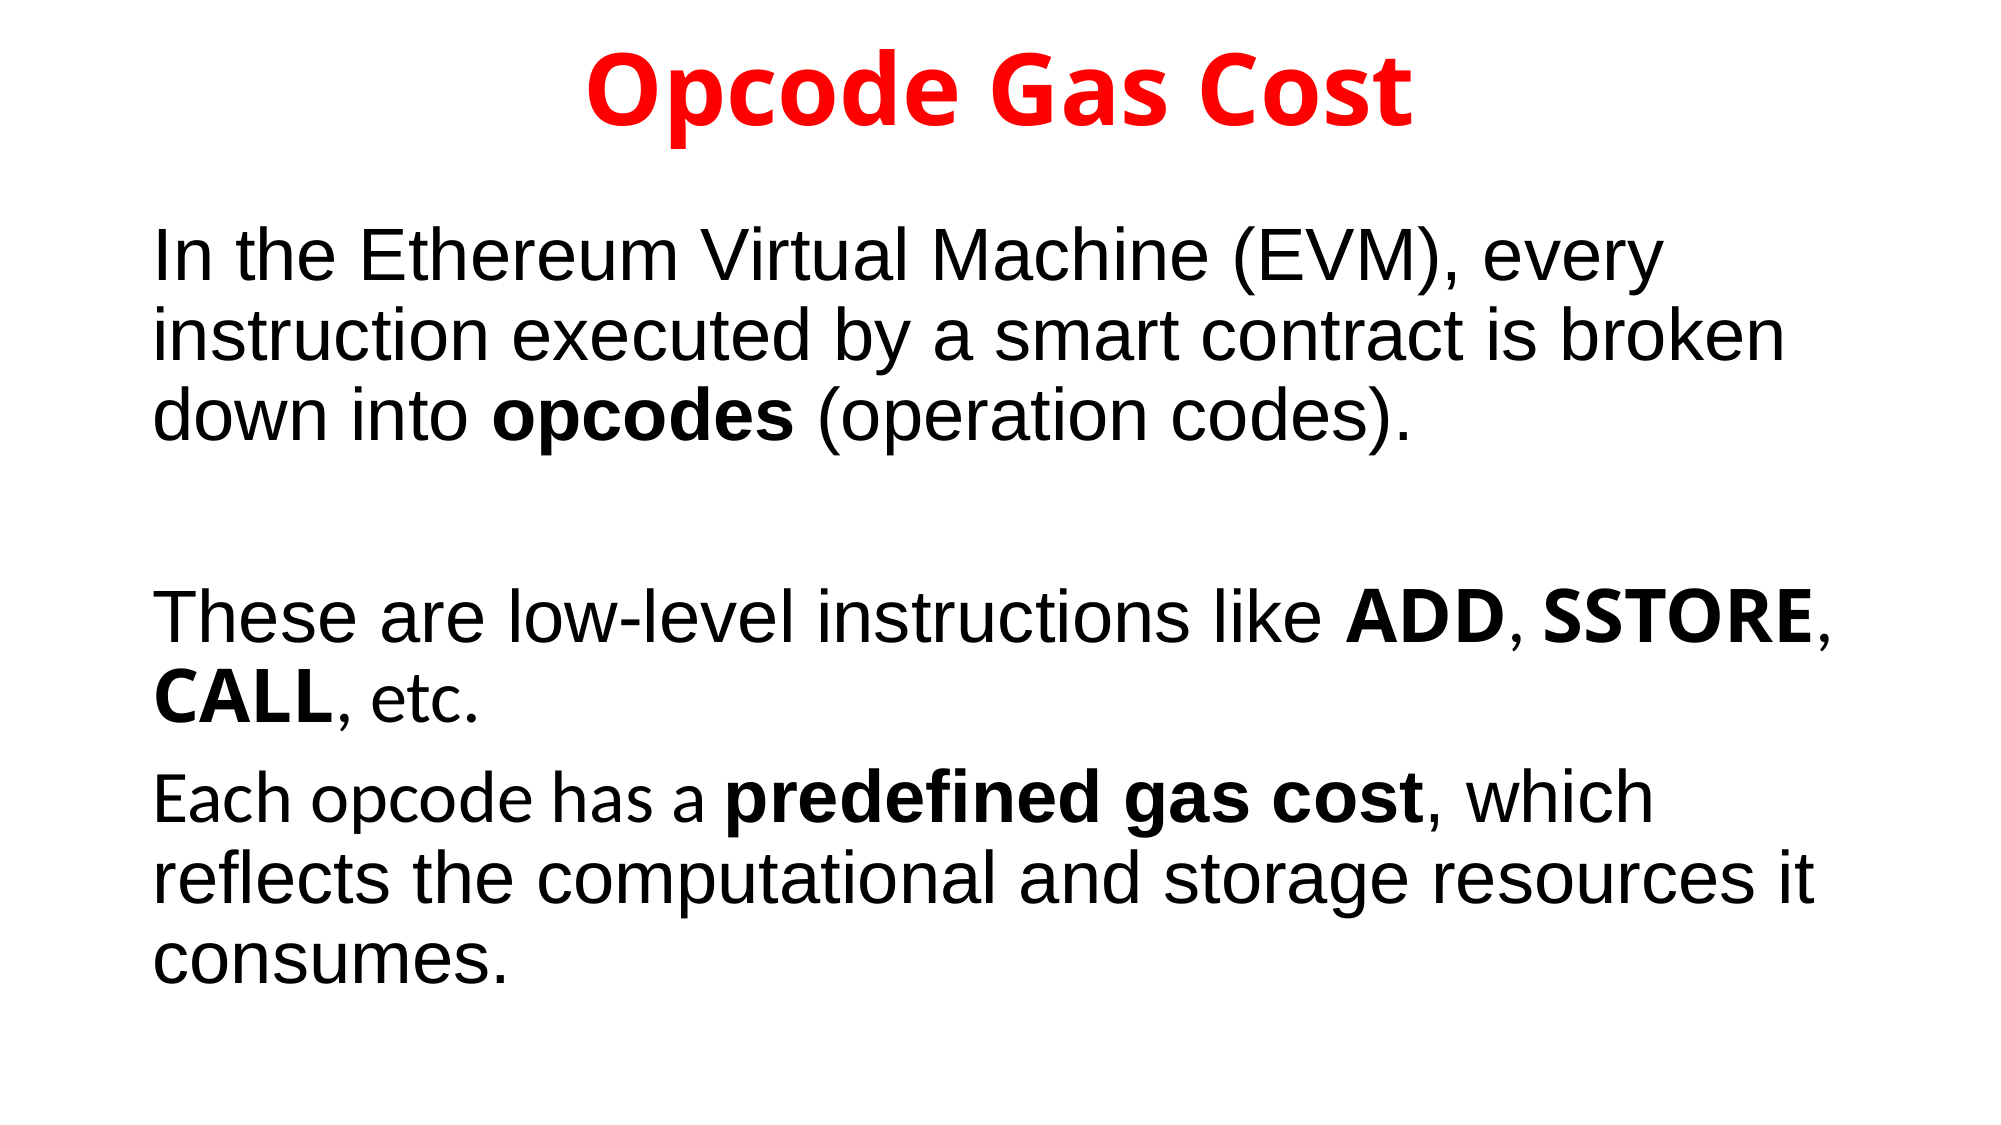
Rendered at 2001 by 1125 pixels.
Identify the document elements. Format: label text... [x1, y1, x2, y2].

title Opcode Gas Cost [137, 20, 1863, 165]
list In the Ethereum Virtual Machine (EVM), every instruction executed by a smart contract is broken down into opcodes (operation codes). These are low-level instructions like ADD, SSTORE, CALL, etc. Each opcode has a predefined gas cost, which reflects the computational and storage resources it consumes. [137, 208, 1863, 1014]
